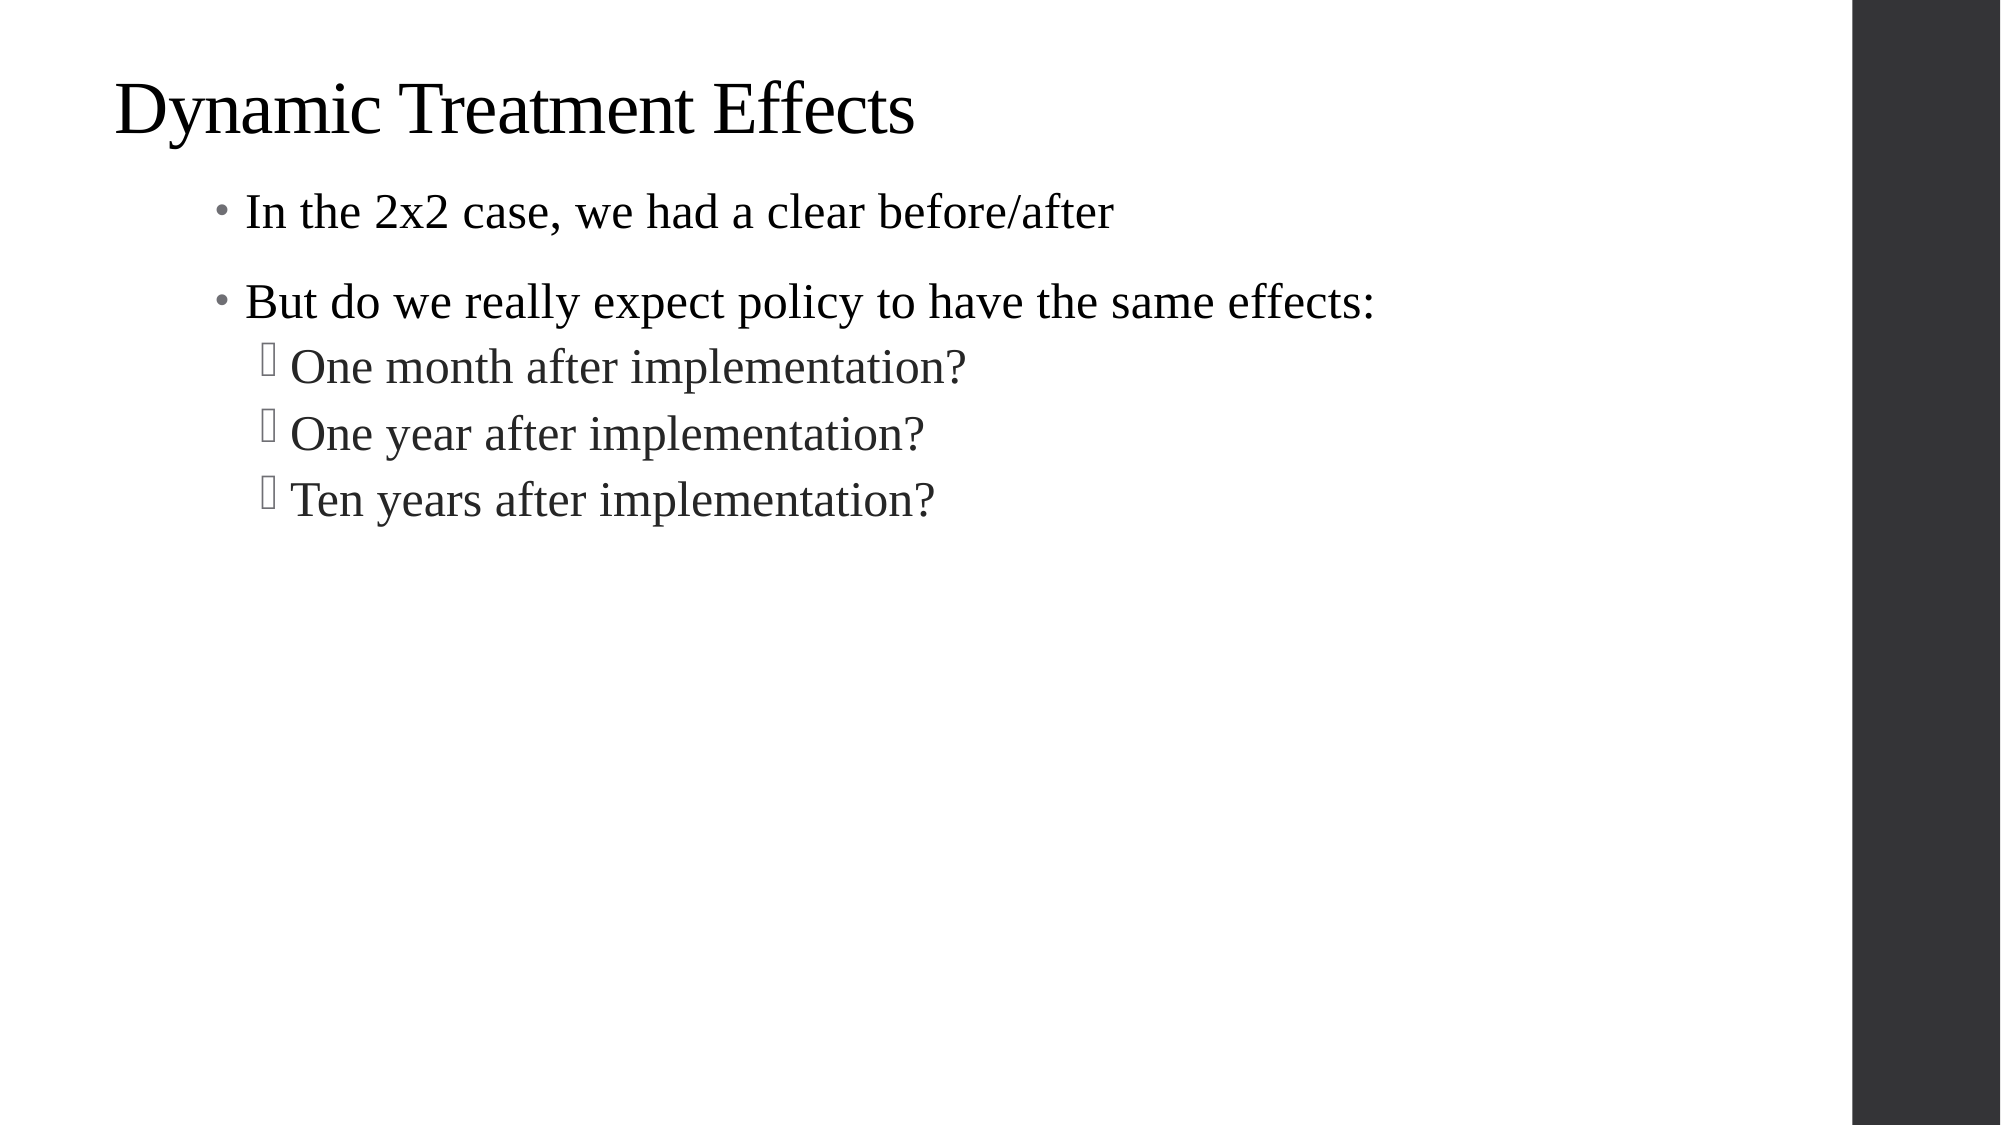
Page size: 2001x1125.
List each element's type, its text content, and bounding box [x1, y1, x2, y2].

list In the 2x2 case, we had a clear before/after But do we really expect policy to have the same effects: One month after implementation? One year after implementation? Ten years after implementation? [200, 174, 1813, 1019]
title Dynamic Treatment Effects [99, 55, 1813, 158]
